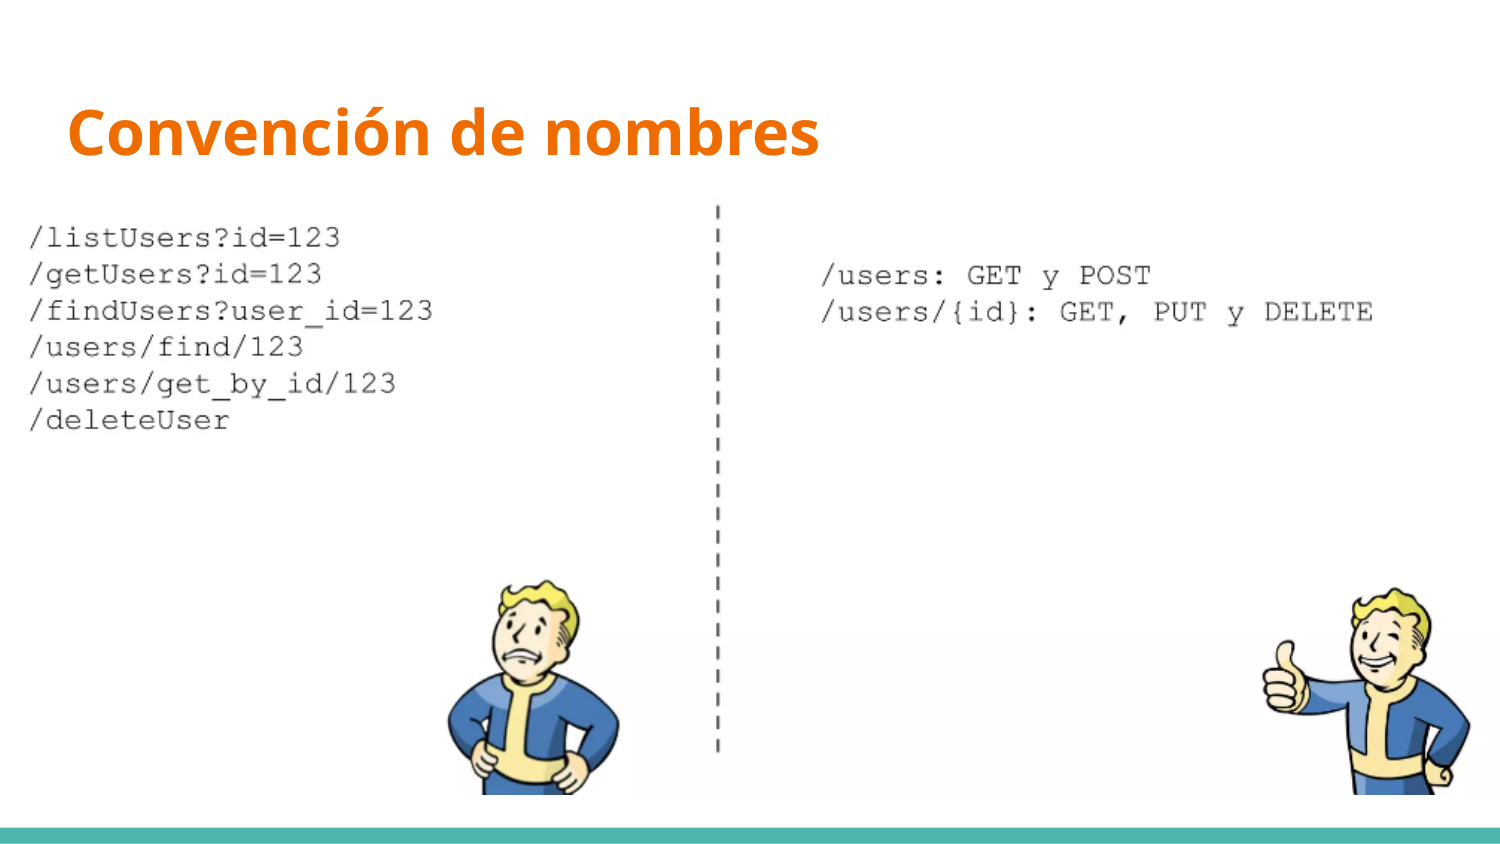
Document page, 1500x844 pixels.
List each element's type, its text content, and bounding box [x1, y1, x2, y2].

picture [0, 196, 1500, 795]
title Convención de nombres [51, 72, 1449, 189]
